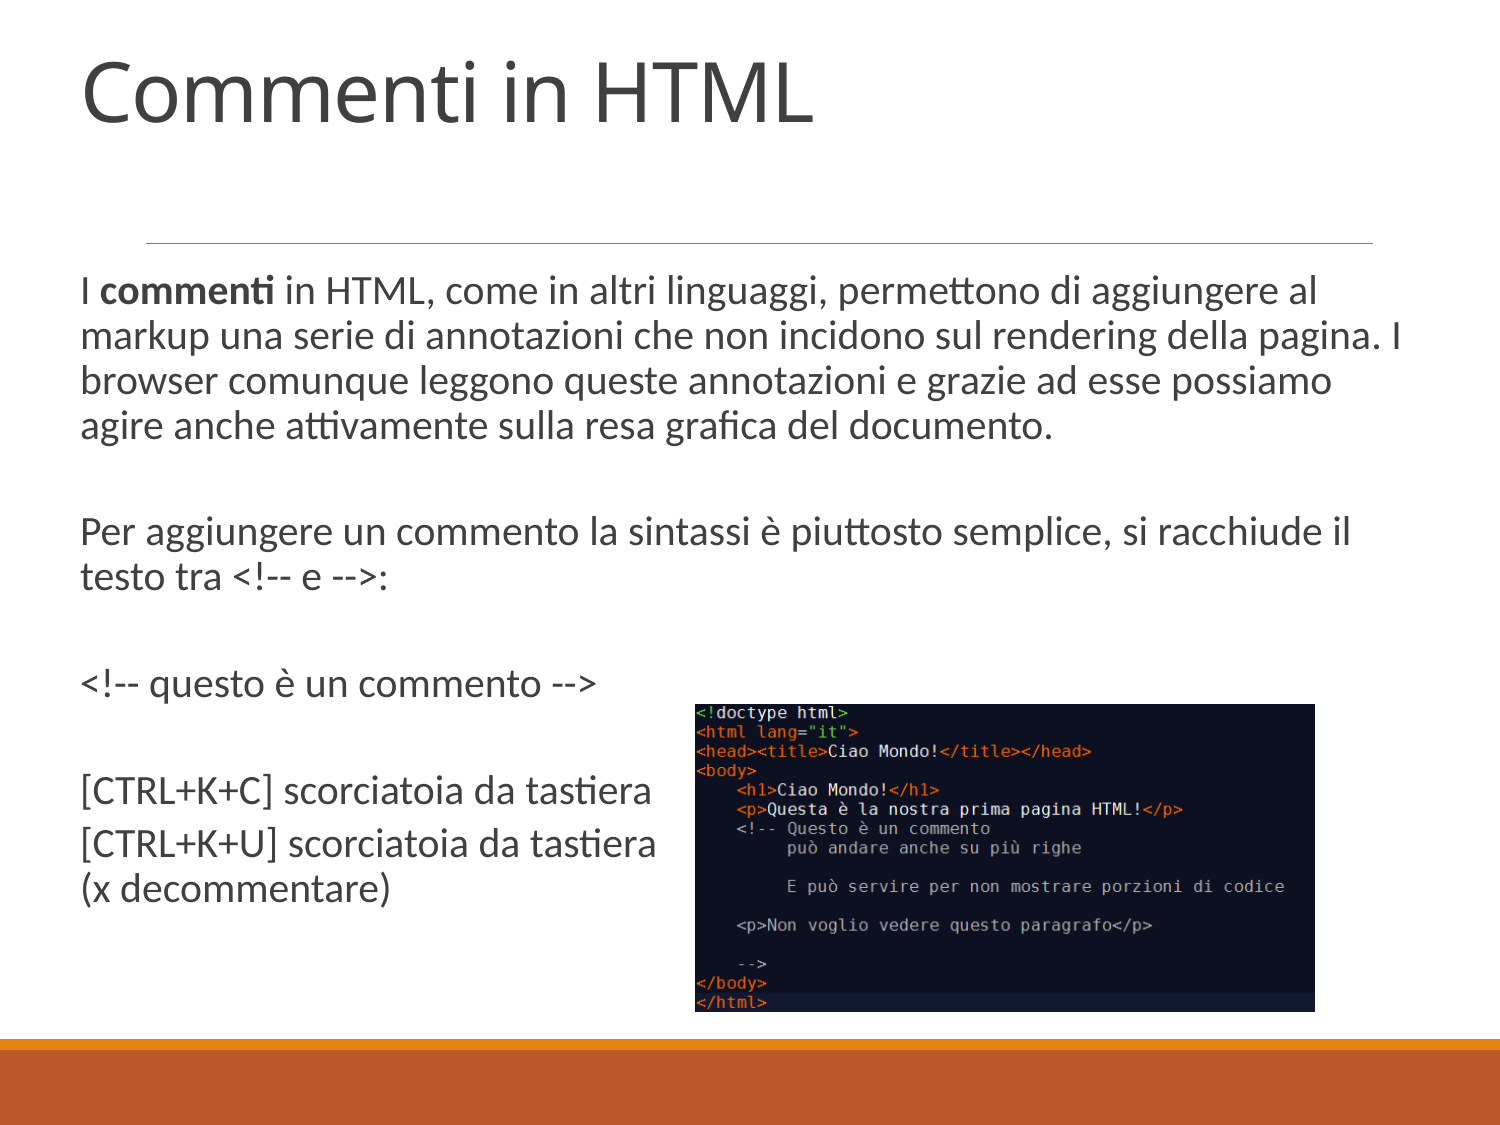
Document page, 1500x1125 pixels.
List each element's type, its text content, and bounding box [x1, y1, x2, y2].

title Commenti in HTML [64, 47, 1424, 244]
list I commenti in HTML, come in altri linguaggi, permettono di aggiungere al markup una serie di annotazioni che non incidono sul rendering della pagina. I browser comunque leggono queste annotazioni e grazie ad esse possiamo agire anche attivamente sulla resa grafica del documento. Per aggiungere un commento la sintassi è piuttosto semplice, si racchiude il testo tra <!-- e -->: <!-- questo è un commento --> [CTRL+K+C] scorciatoia da tastiera [CTRL+K+U] scorciatoia da tastiera (x decommentare) [64, 260, 1424, 1000]
picture [695, 703, 1316, 1012]
